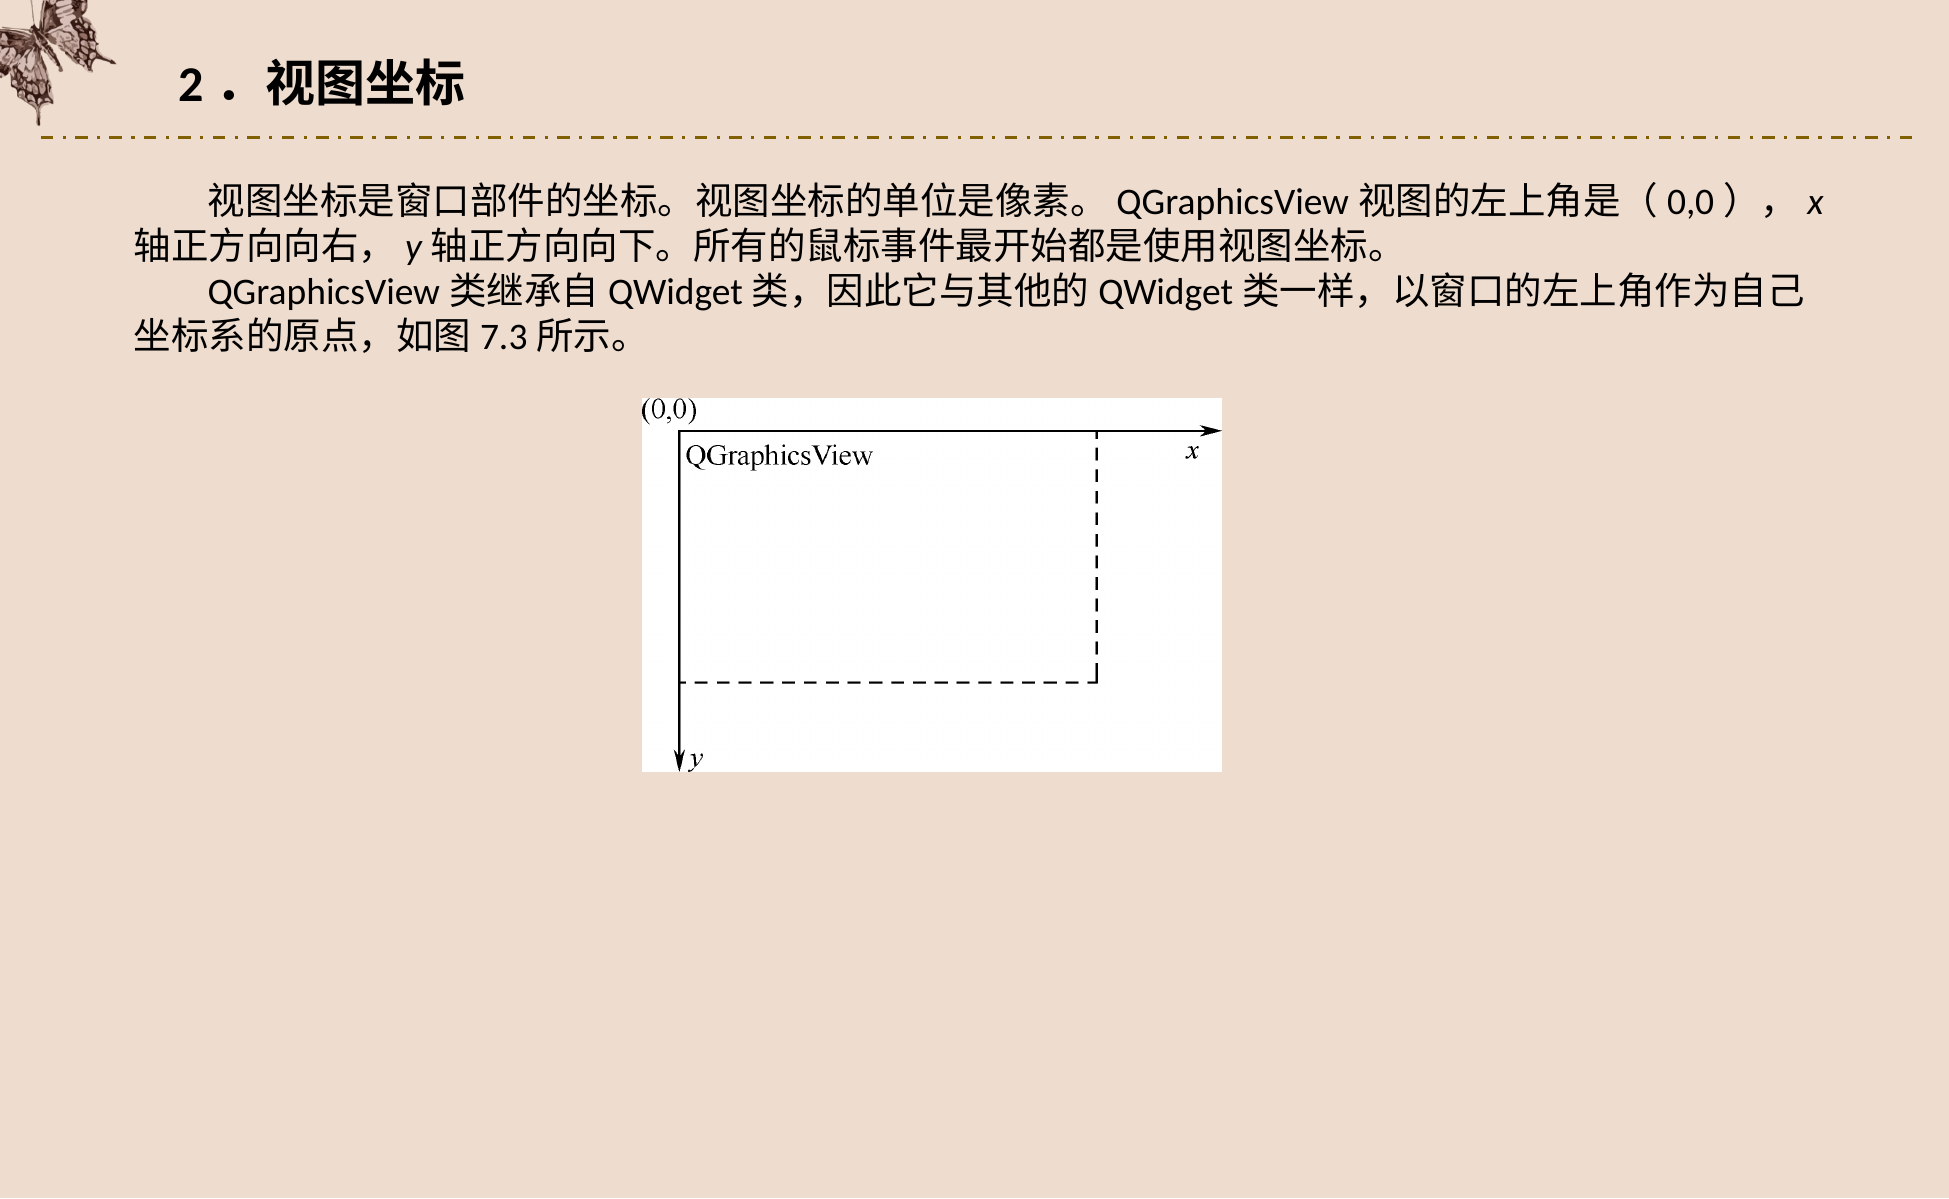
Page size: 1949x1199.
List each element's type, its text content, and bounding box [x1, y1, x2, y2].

text_box 视图坐标是窗口部件的坐标。视图坐标的单位是像素。QGraphicsView视图的左上角是（0,0），x轴正方向向右，y轴正方向向下。所有的鼠标事件最开始都是使用视图坐标。 QGraphicsView类继承自QWidget类，因此它与其他的QWidget类一样，以窗口的左上角作为自己坐标系的原点，如图7.3所示。 [118, 169, 1845, 365]
picture [642, 398, 1222, 772]
text_box 2．视图坐标 [163, 44, 481, 119]
picture [0, 0, 142, 138]
